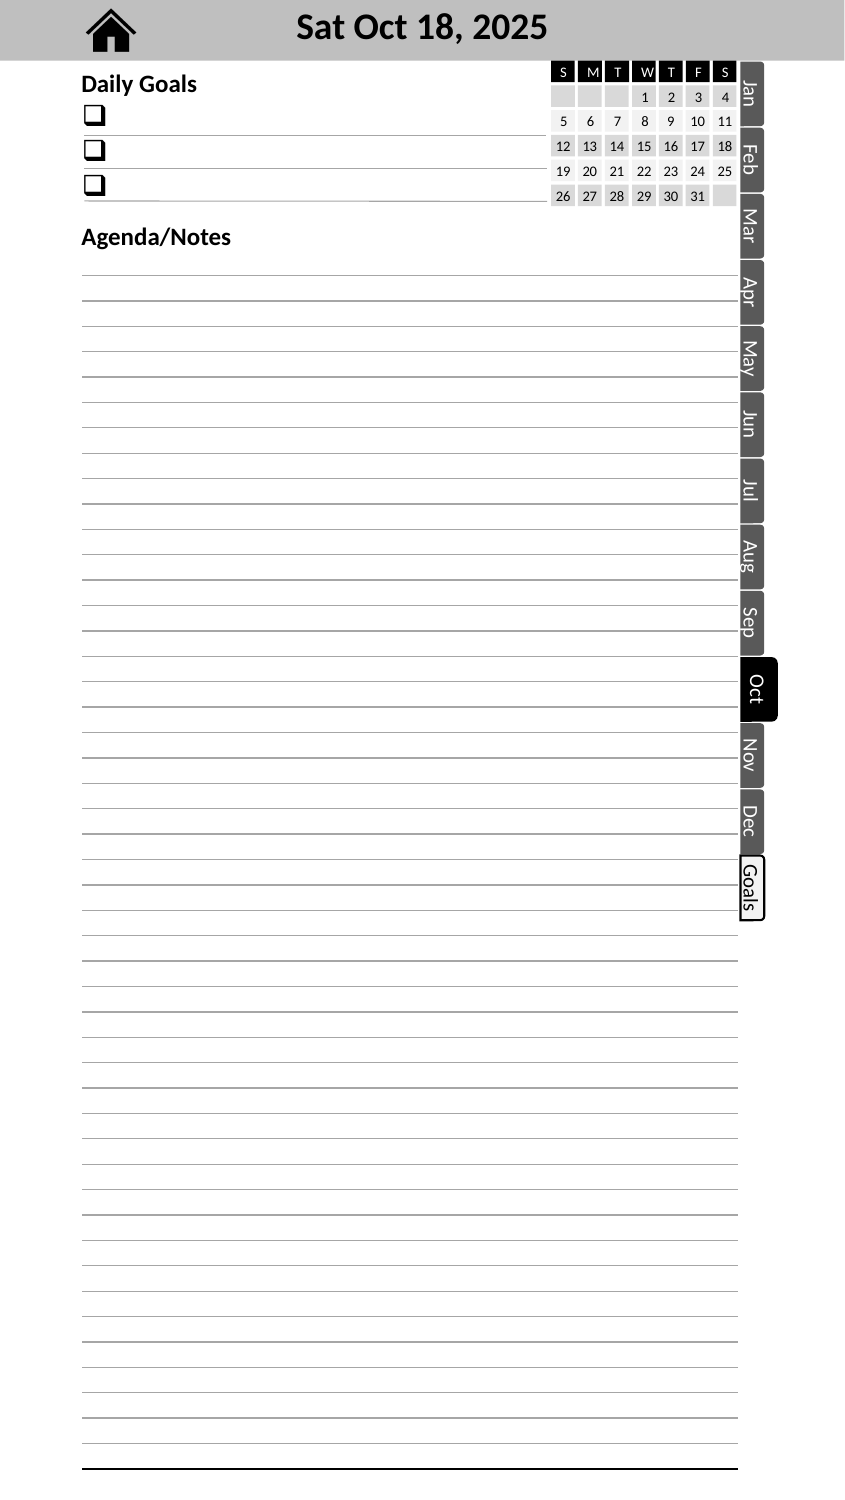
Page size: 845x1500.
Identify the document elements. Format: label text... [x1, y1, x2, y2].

list Sat Oct 18, 2025 [190, 0, 655, 61]
picture [82, 1, 140, 59]
